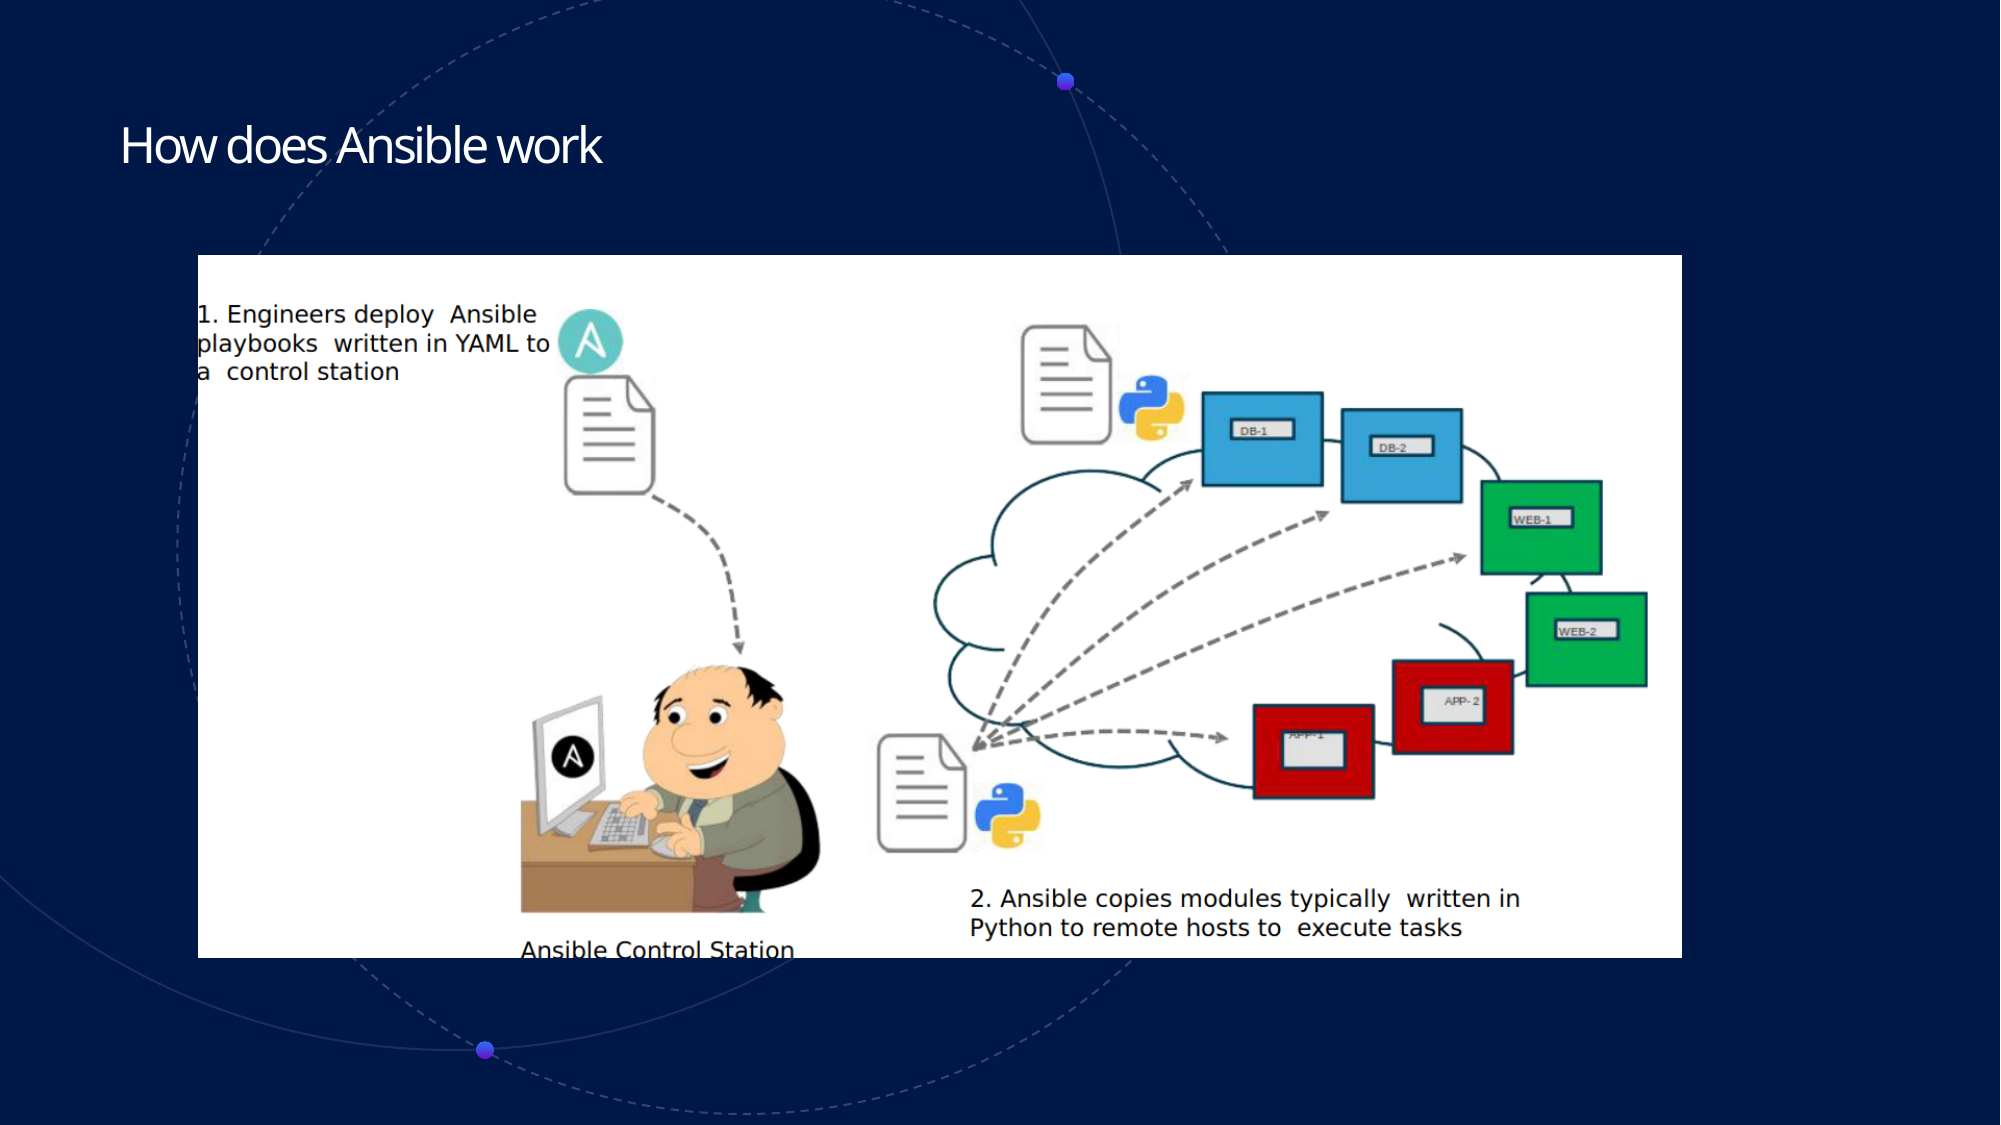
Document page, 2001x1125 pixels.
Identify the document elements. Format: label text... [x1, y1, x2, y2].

text_box How does Ansible work [104, 119, 1606, 188]
picture [198, 255, 1682, 958]
